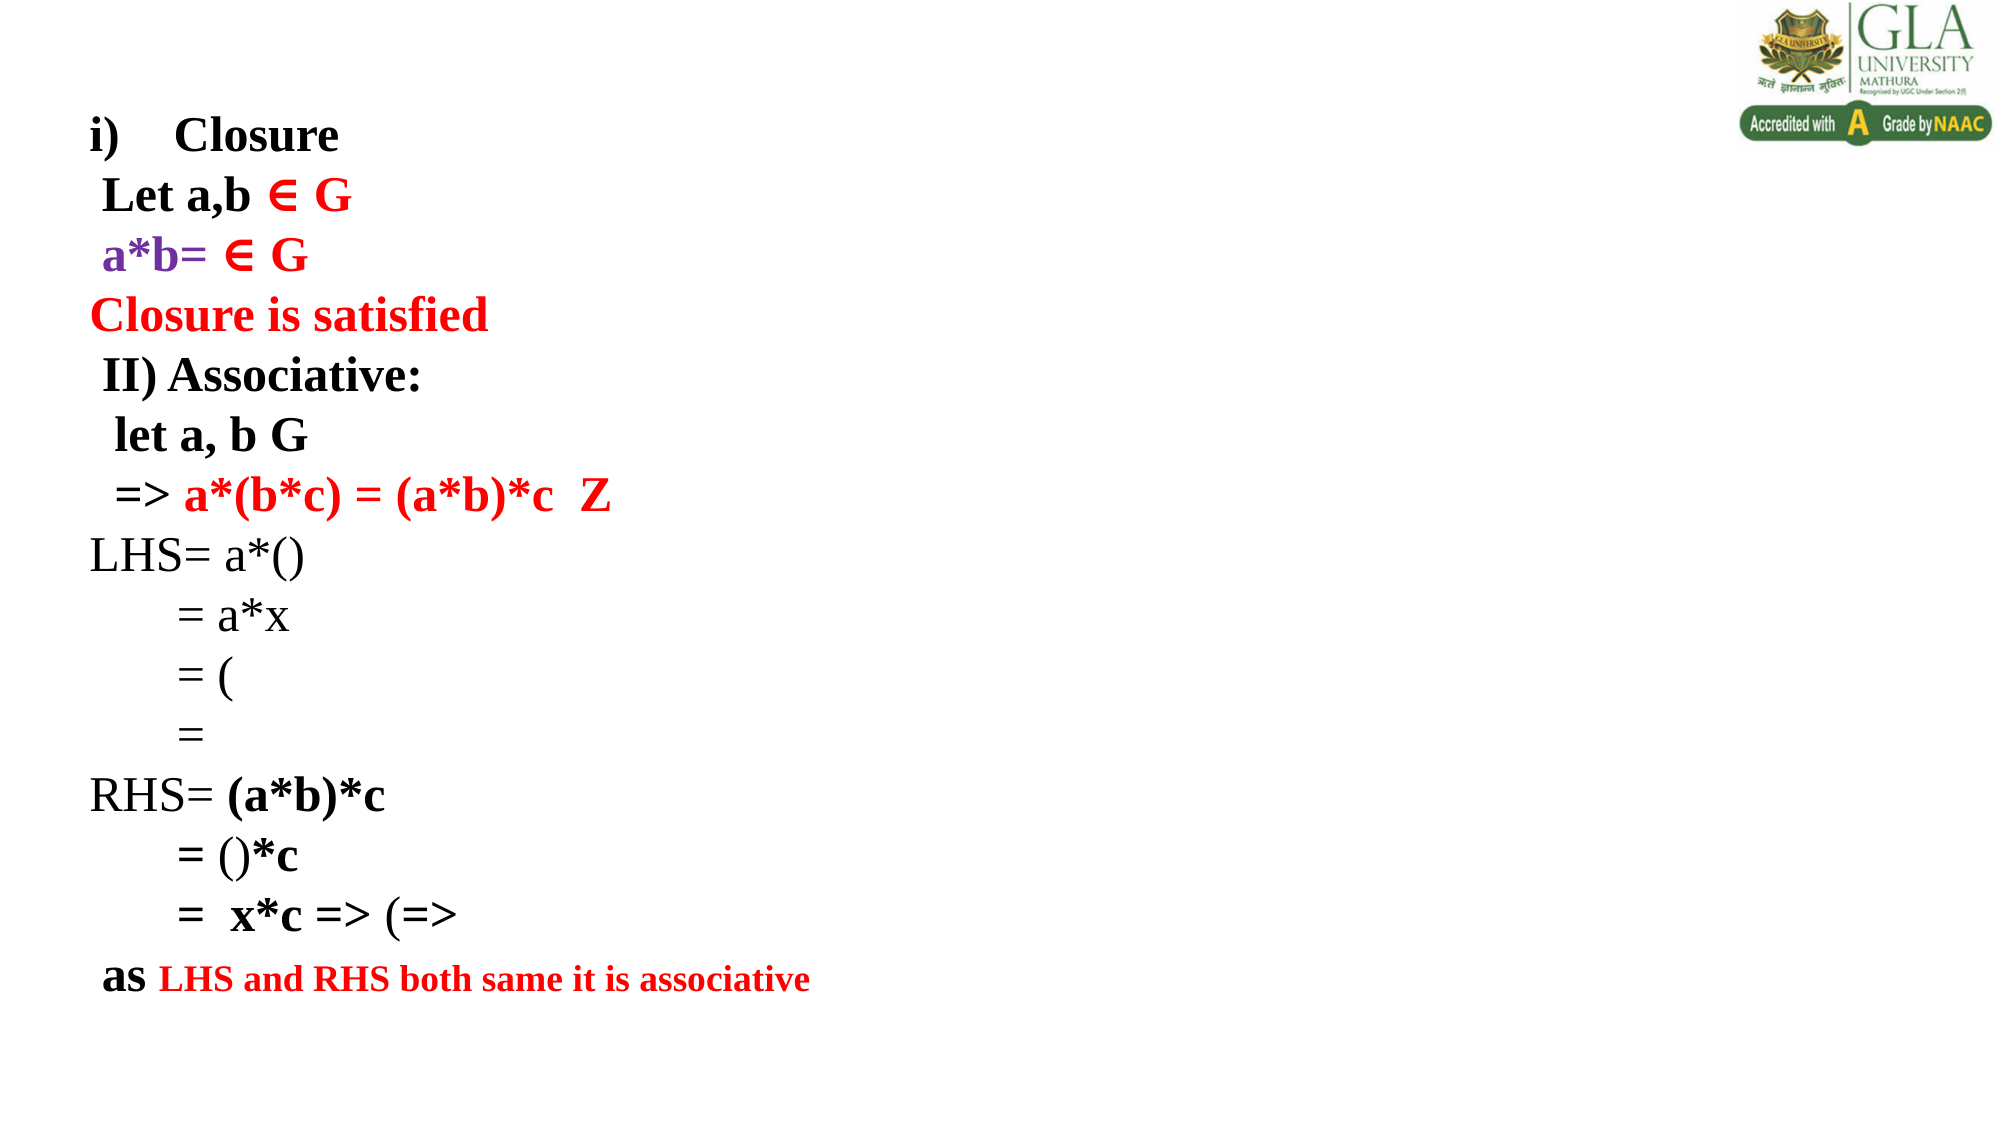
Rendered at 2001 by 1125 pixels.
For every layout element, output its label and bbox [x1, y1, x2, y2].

picture [1735, 2, 1998, 149]
